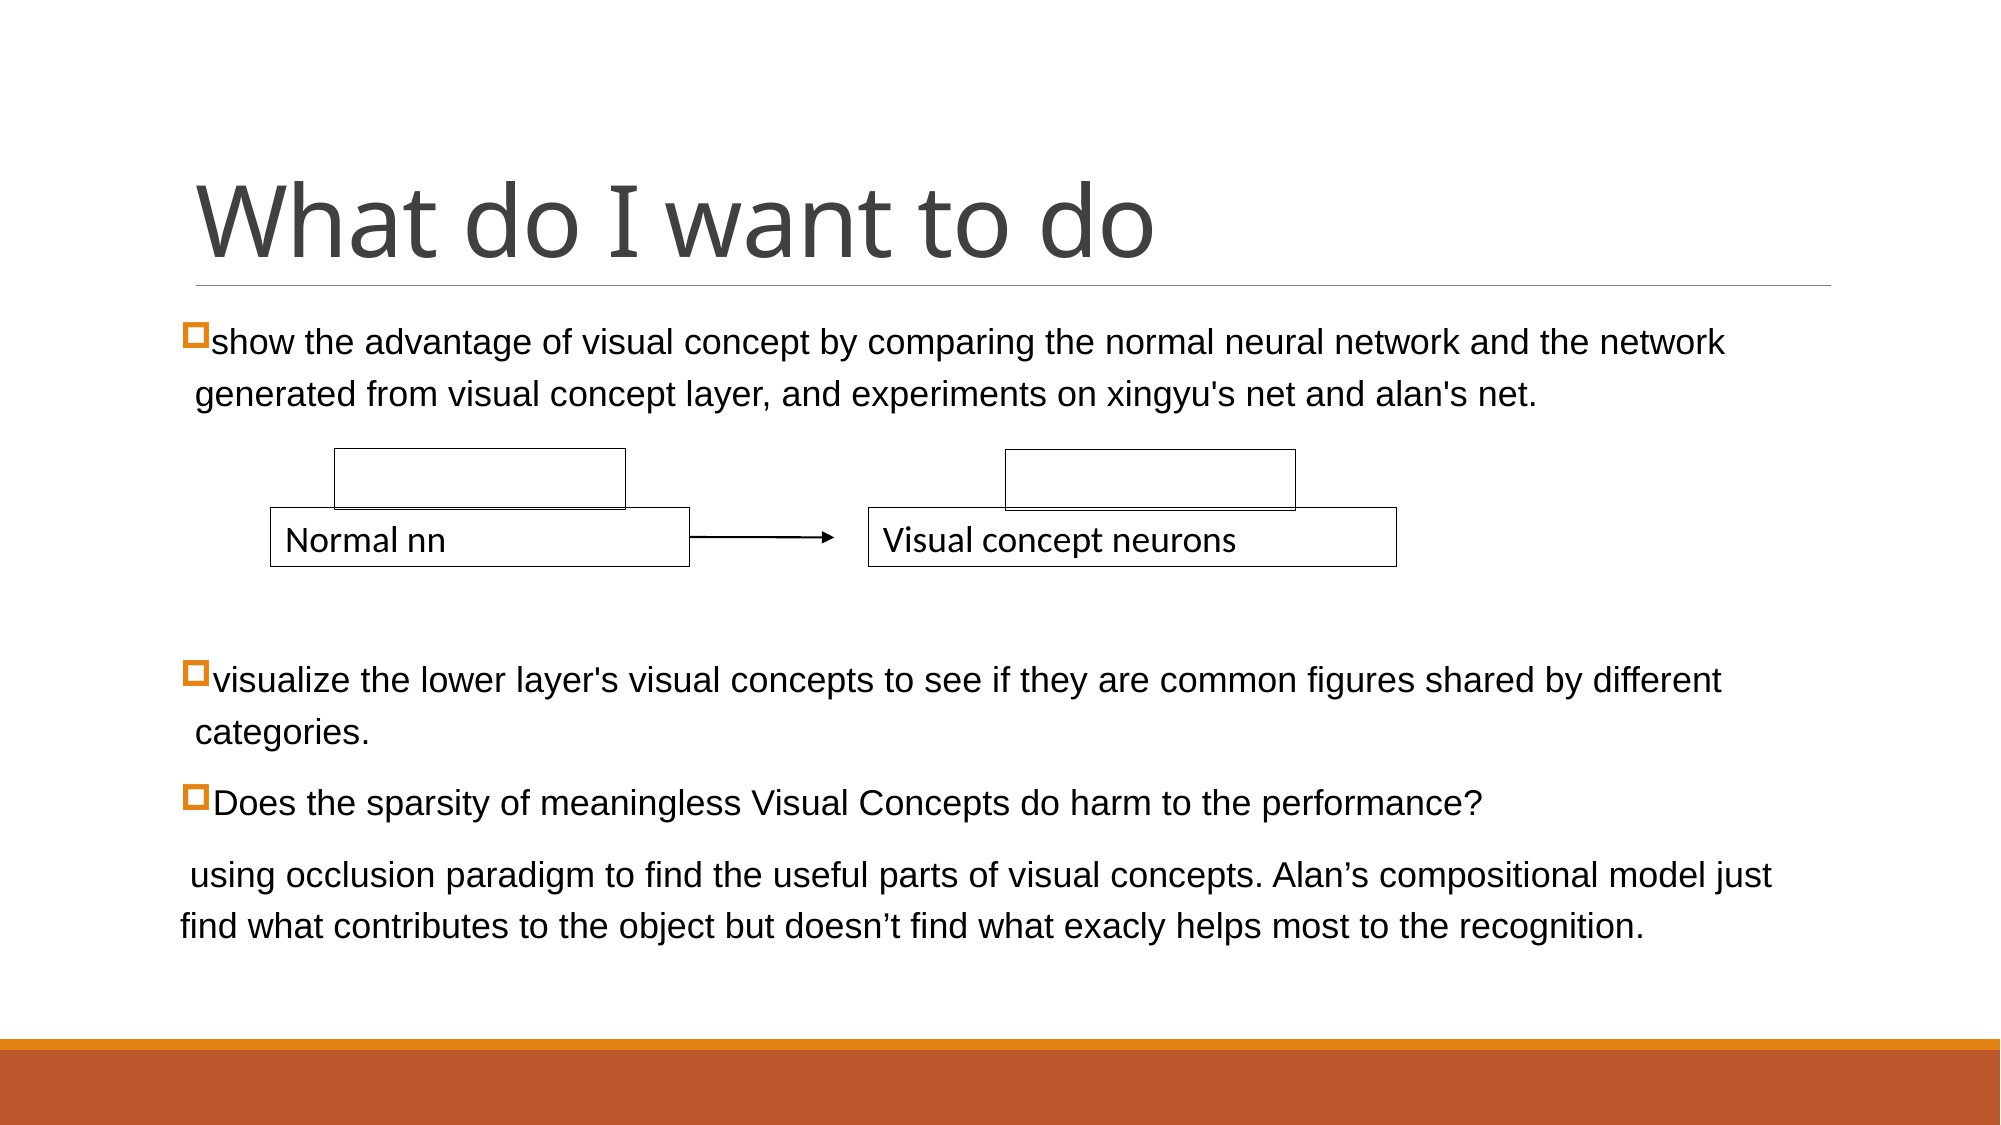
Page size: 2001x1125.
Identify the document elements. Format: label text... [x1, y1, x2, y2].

text_box [334, 448, 626, 510]
text_box Visual concept neurons [868, 507, 1397, 567]
text_box Normal nn [270, 507, 690, 567]
text_box [1005, 449, 1296, 511]
title What do I want to do [180, 47, 1830, 285]
list show the advantage of visual concept by comparing the normal neural network and the network generated from visual concept layer, and experiments on xingyu's net and alan's net. visualize the lower layer's visual concepts to see if they are common figures shared by different categories. Does the sparsity of meaningless Visual Concepts do harm to the performance? using occlusion paradigm to find the useful parts of visual concepts. Alan’s compositional model just find what contributes to the object but doesn’t find what exacly helps most to the recognition. [180, 302, 1830, 963]
